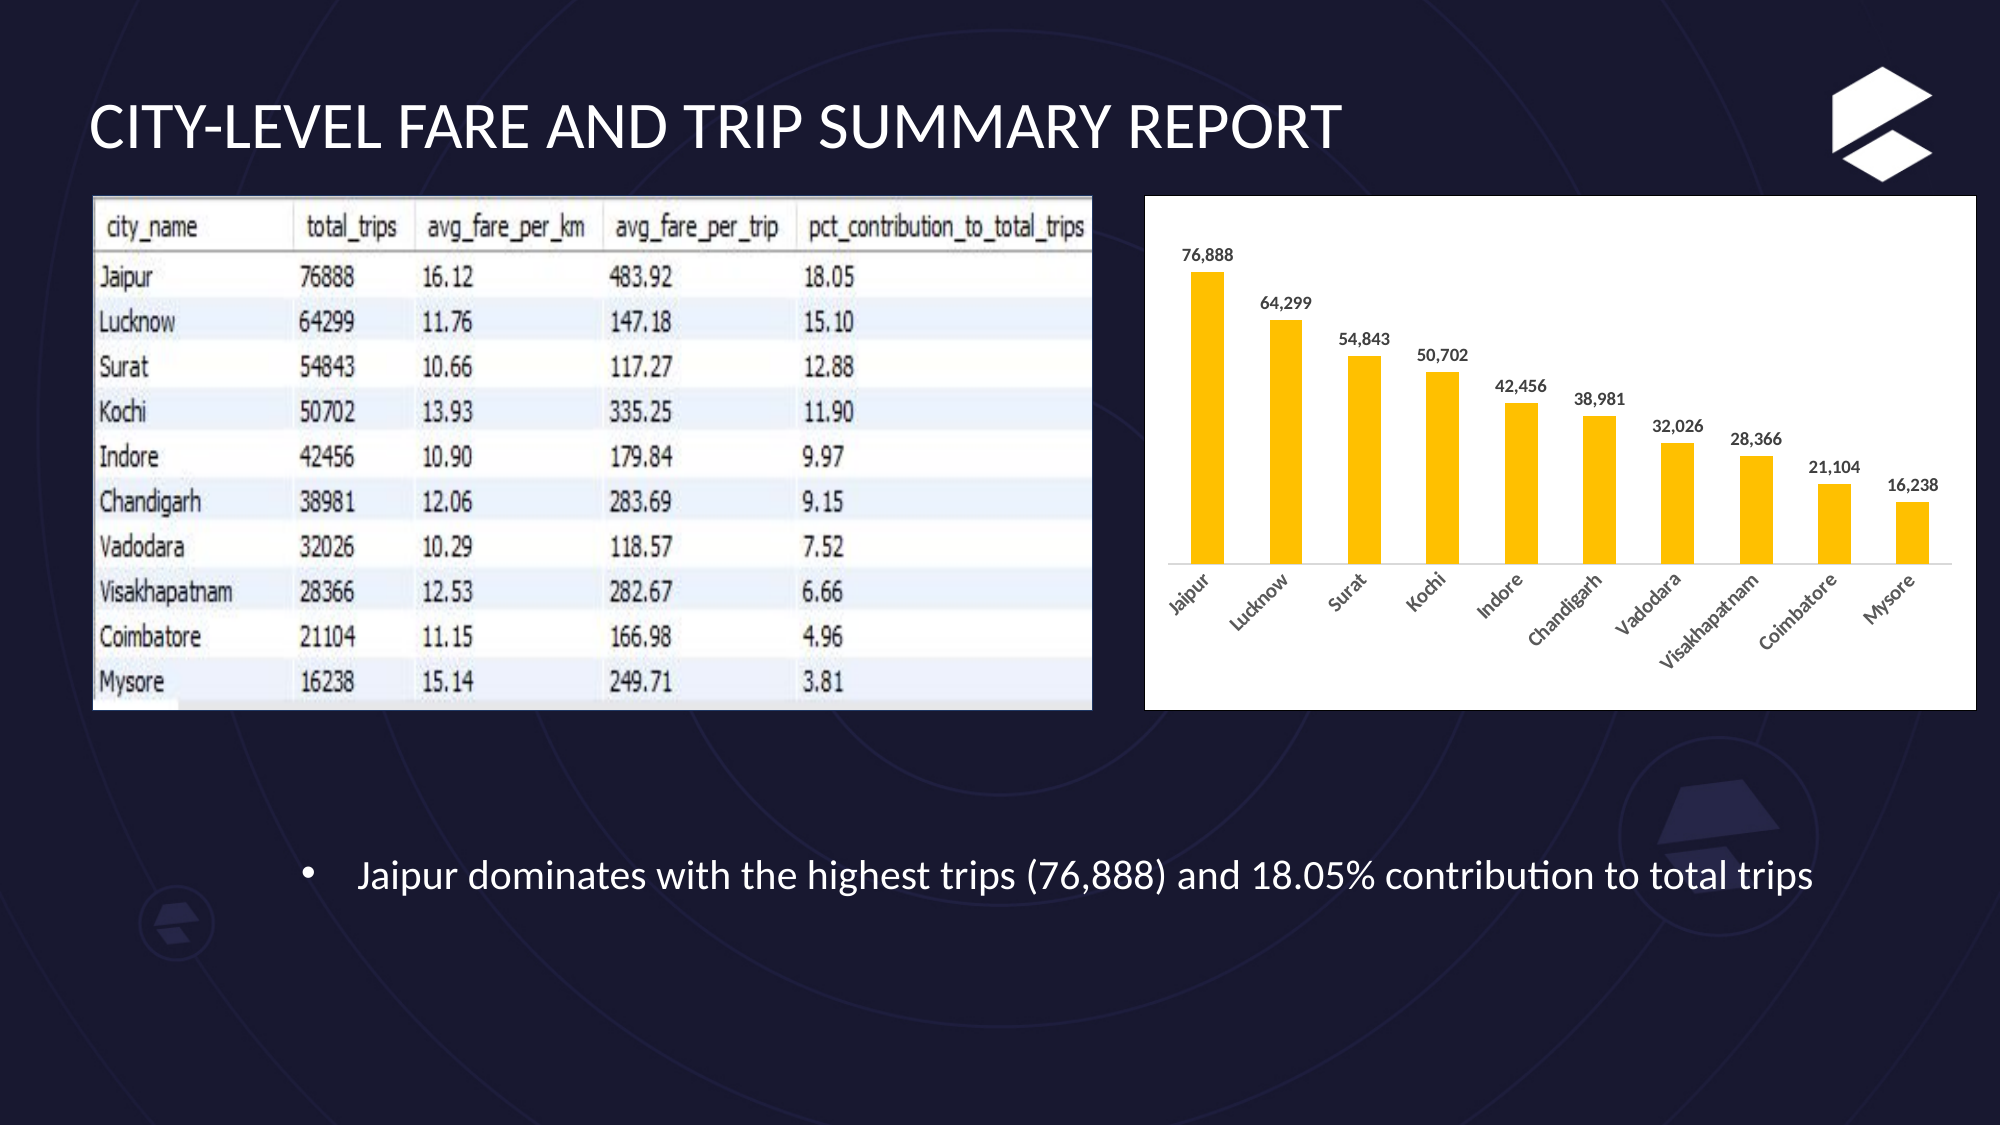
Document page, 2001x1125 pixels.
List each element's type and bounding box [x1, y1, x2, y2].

picture [0, 0, 2000, 1125]
chart [1144, 195, 1977, 711]
